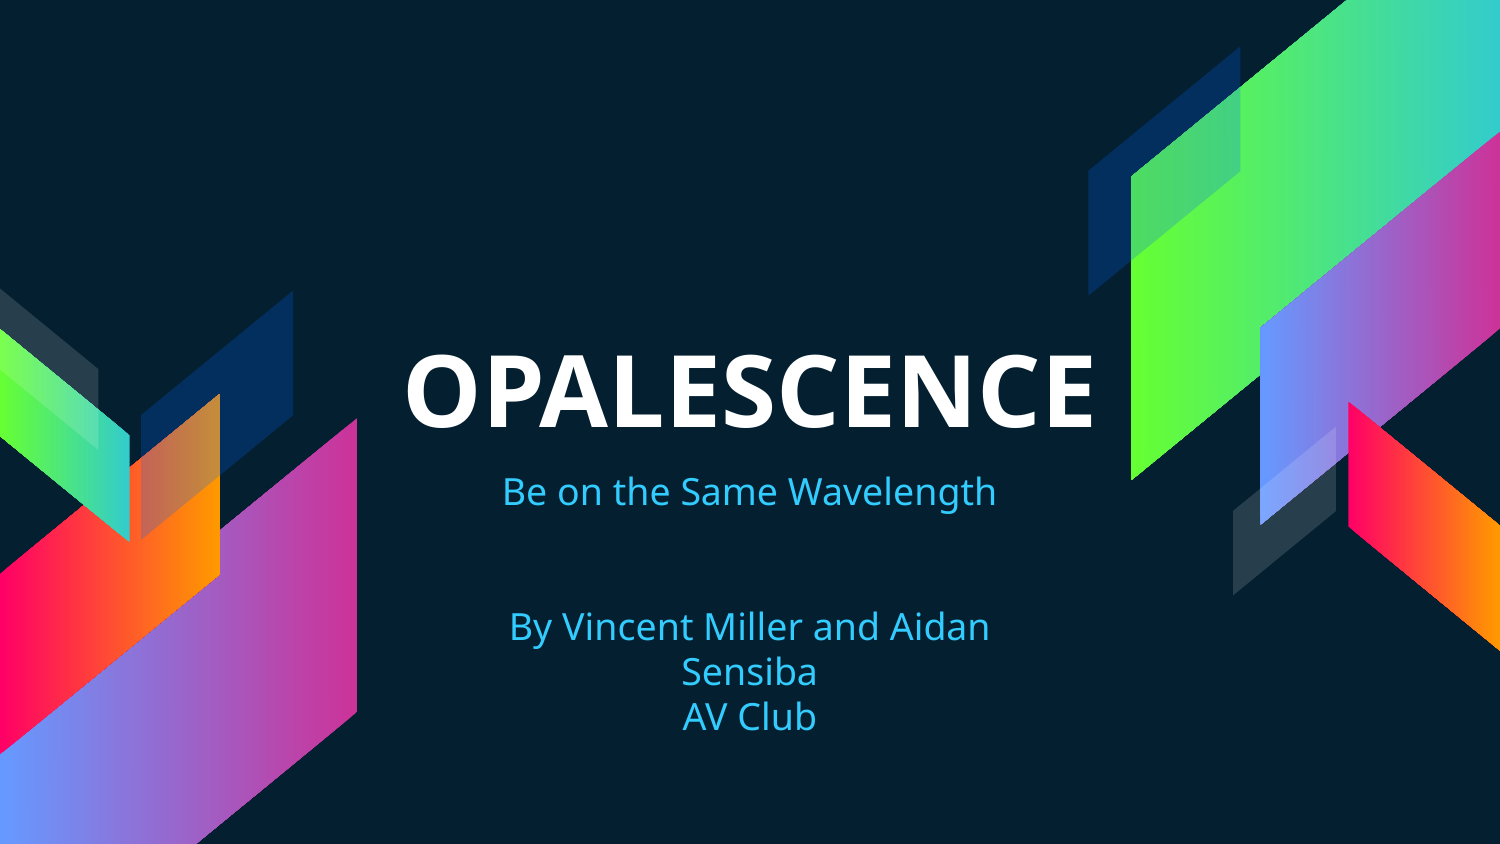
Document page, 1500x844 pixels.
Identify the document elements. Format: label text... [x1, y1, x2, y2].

subtitle Be on the Same Wavelength By Vincent Miller and Aidan Sensiba AV Club [434, 453, 1066, 583]
title OPALESCENCE [315, 272, 1185, 463]
